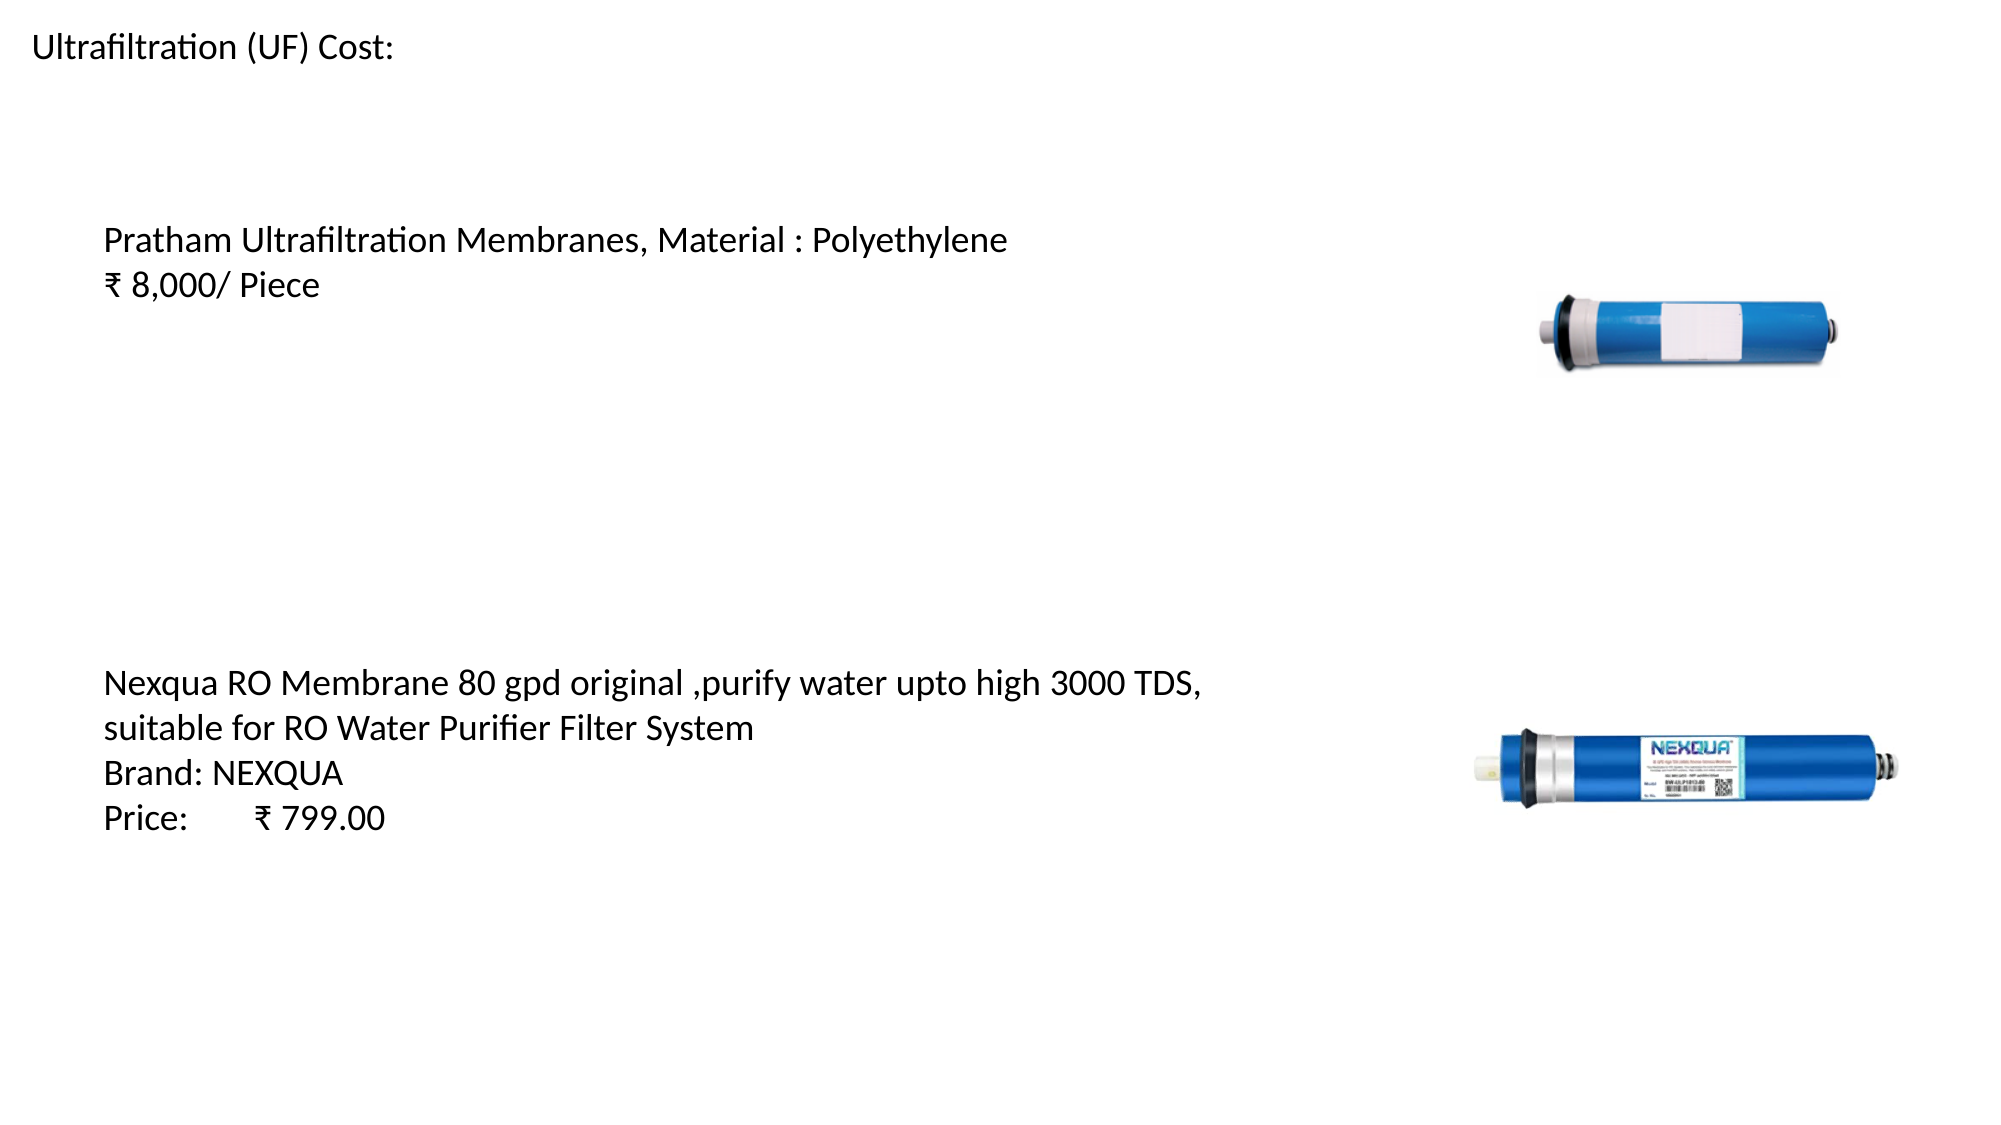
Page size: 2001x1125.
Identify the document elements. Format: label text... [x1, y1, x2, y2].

text_box Pratham Ultrafiltration Membranes, Material : Polyethylene ₹ 8,000/ Piece [88, 207, 1209, 313]
picture [1469, 627, 1927, 893]
text_box Nexqua RO Membrane 80 gpd original ,purify water upto high 3000 TDS, suitable for RO Water Purifier Filter System Brand: NEXQUA Price: ₹ 799.00 [88, 650, 1219, 890]
picture [1529, 180, 1842, 493]
text_box Ultrafiltration (UF) Cost: [16, 14, 410, 75]
